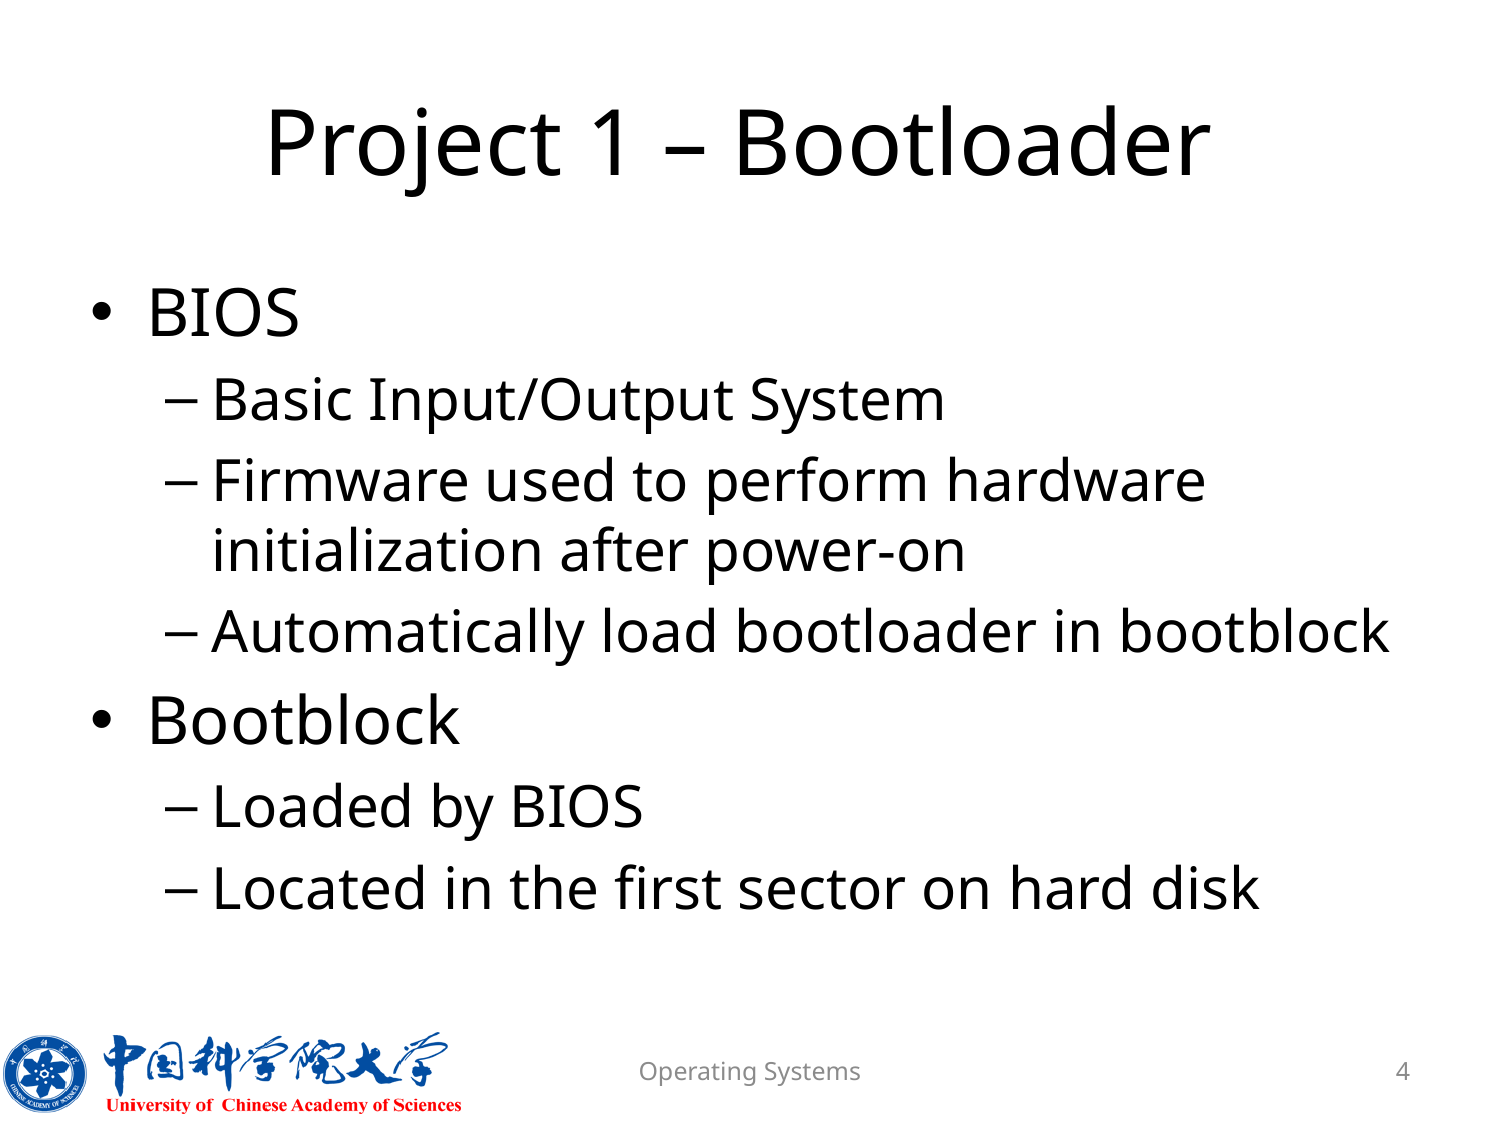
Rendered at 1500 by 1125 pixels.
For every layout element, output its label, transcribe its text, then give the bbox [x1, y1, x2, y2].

footer Operating Systems [512, 1042, 988, 1103]
slide_number 4 [1074, 1042, 1425, 1103]
title Project 1 – Bootloader [75, 45, 1425, 233]
list BIOS Basic Input/Output System Firmware used to perform hardware initialization after power-on Automatically load bootloader in bootblock Bootblock Loaded by BIOS Located in the first sector on hard disk [75, 262, 1425, 1005]
picture [0, 1023, 467, 1125]
